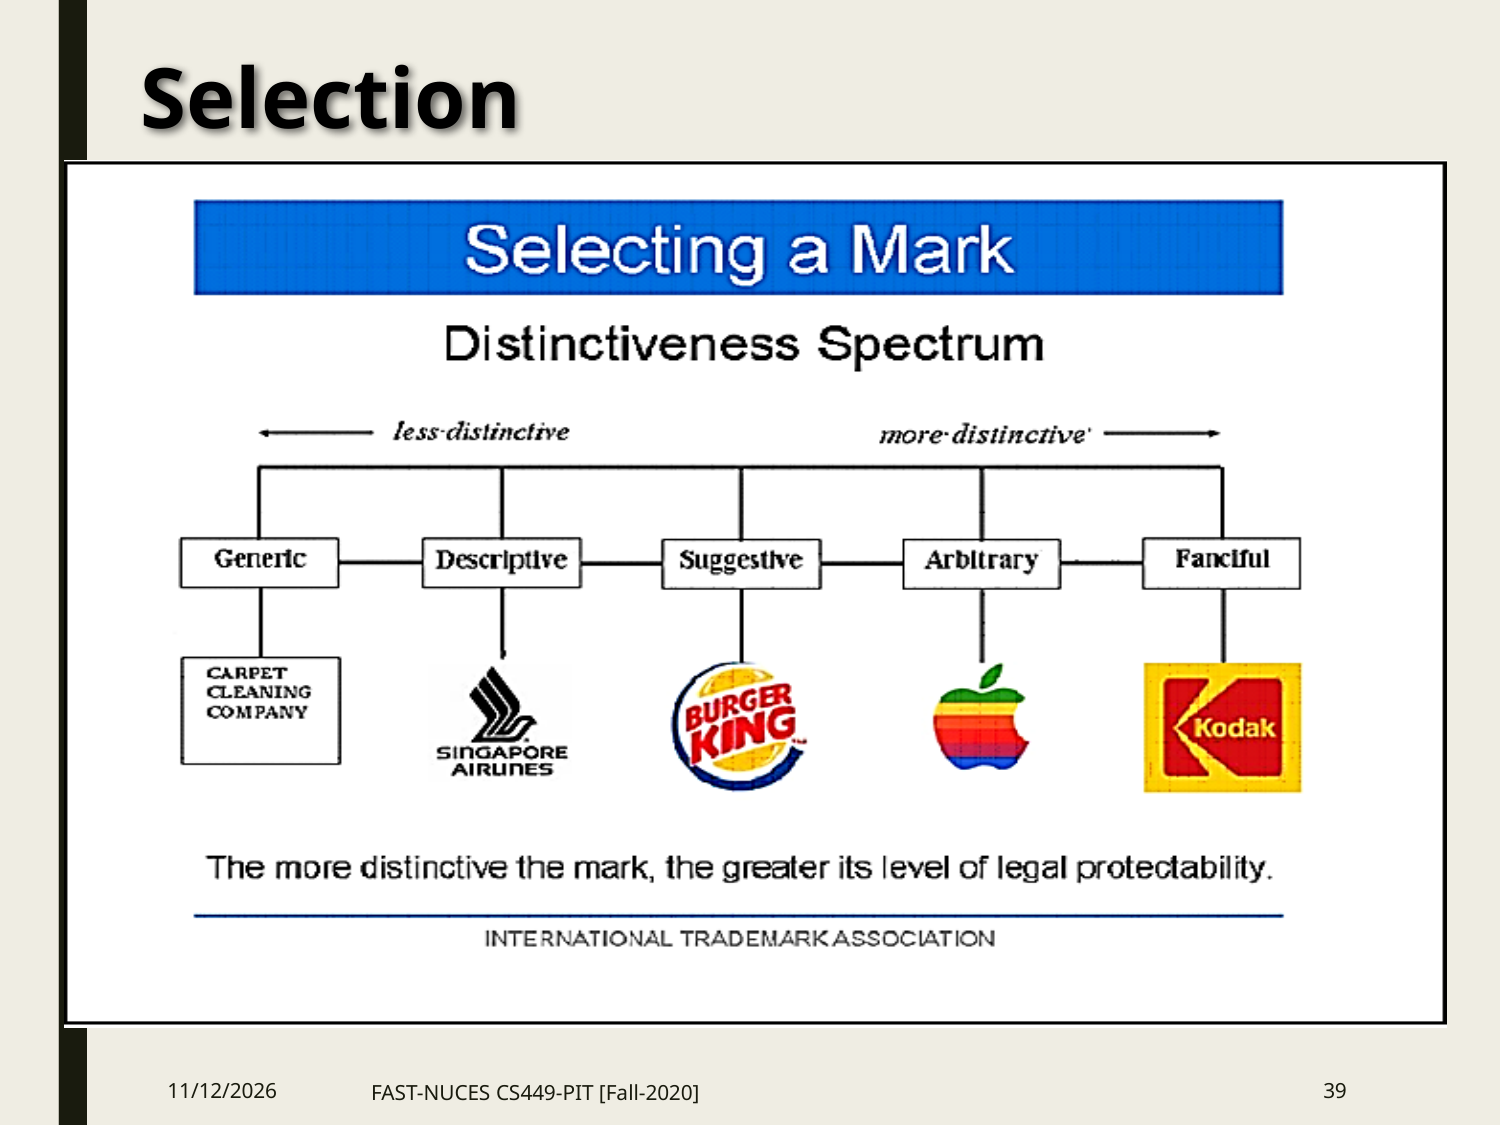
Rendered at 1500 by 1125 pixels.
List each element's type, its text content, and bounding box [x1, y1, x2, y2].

footer FAST-NUCES CS449-PIT [Fall-2020] [355, 1058, 1129, 1125]
text_box Selection [125, 38, 1267, 153]
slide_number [152, 1058, 320, 1125]
slide_number 39 [1165, 1058, 1362, 1125]
picture [64, 160, 1447, 1028]
